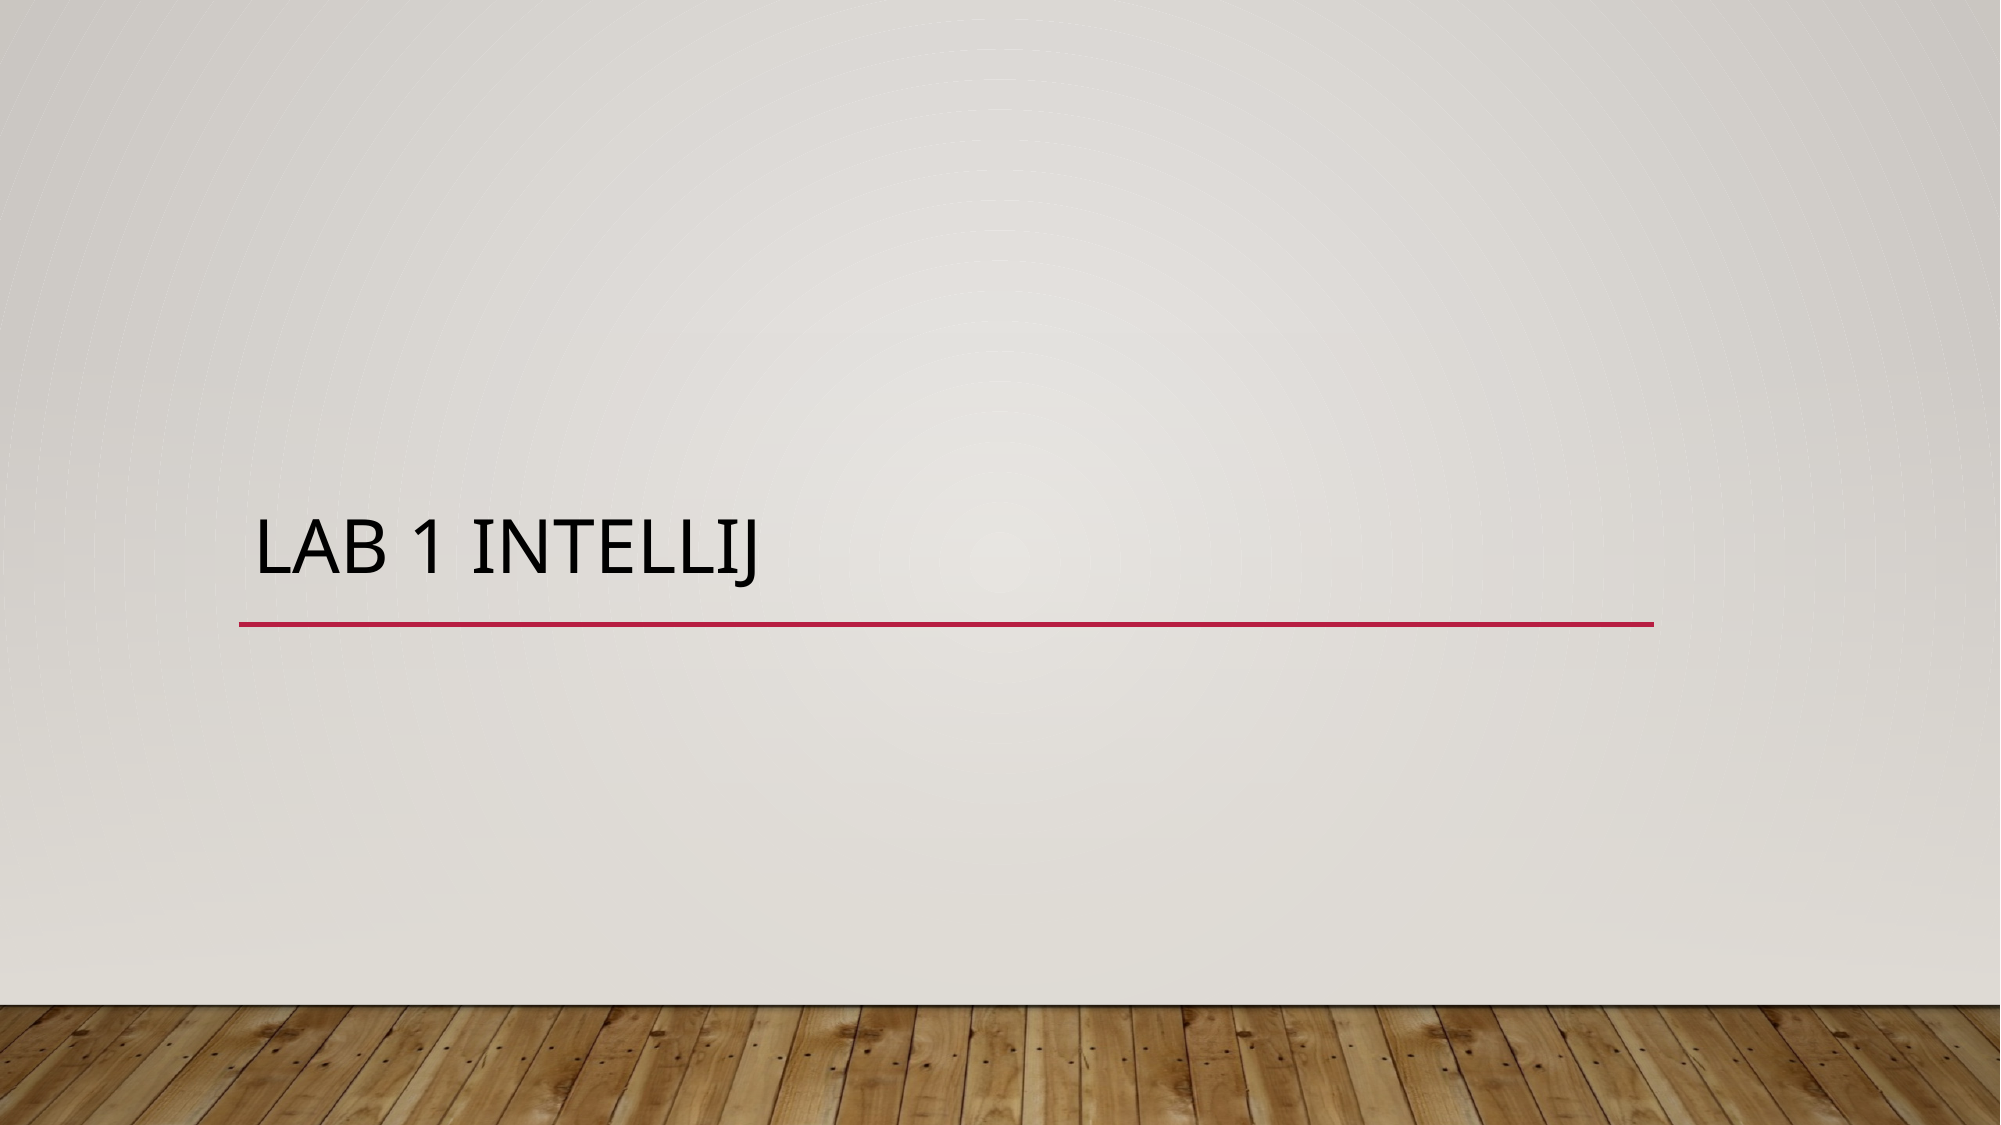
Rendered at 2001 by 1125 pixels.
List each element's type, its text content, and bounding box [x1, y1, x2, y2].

picture [0, 1005, 2000, 1125]
title Lab 1 IntelliJ [238, 288, 1657, 598]
